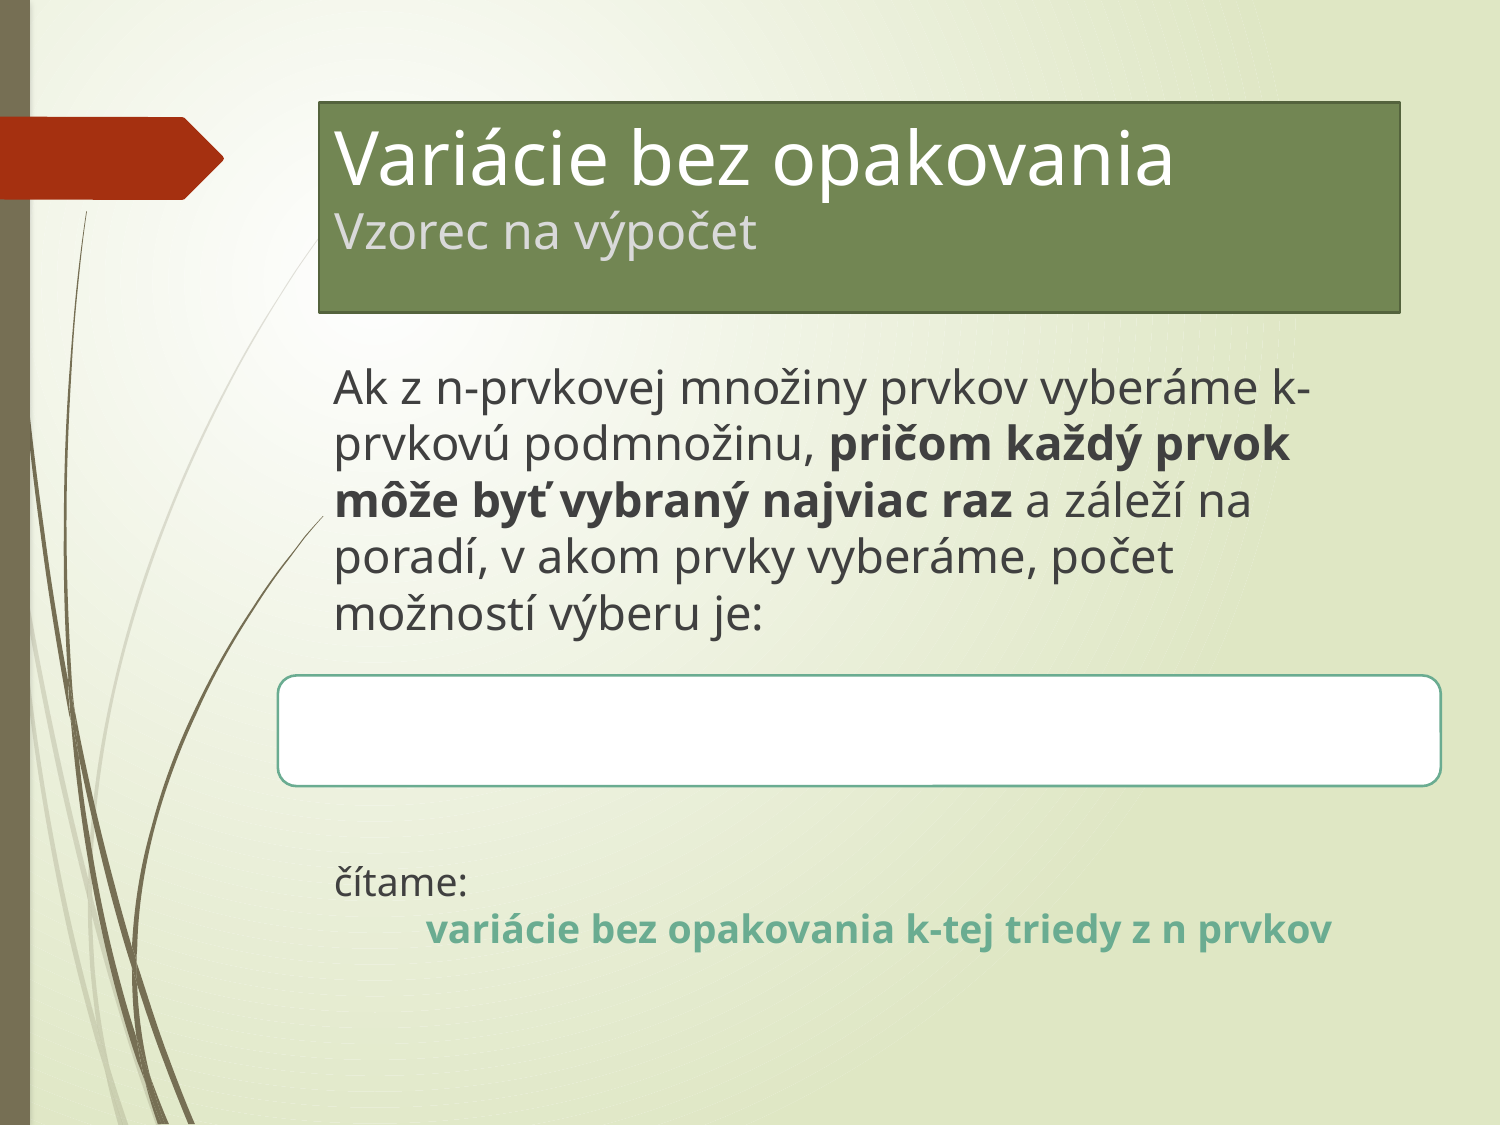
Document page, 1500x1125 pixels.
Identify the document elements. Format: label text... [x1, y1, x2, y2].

title Variácie bez opakovania Vzorec na výpočet [318, 101, 1401, 314]
text_box [276, 674, 1443, 788]
